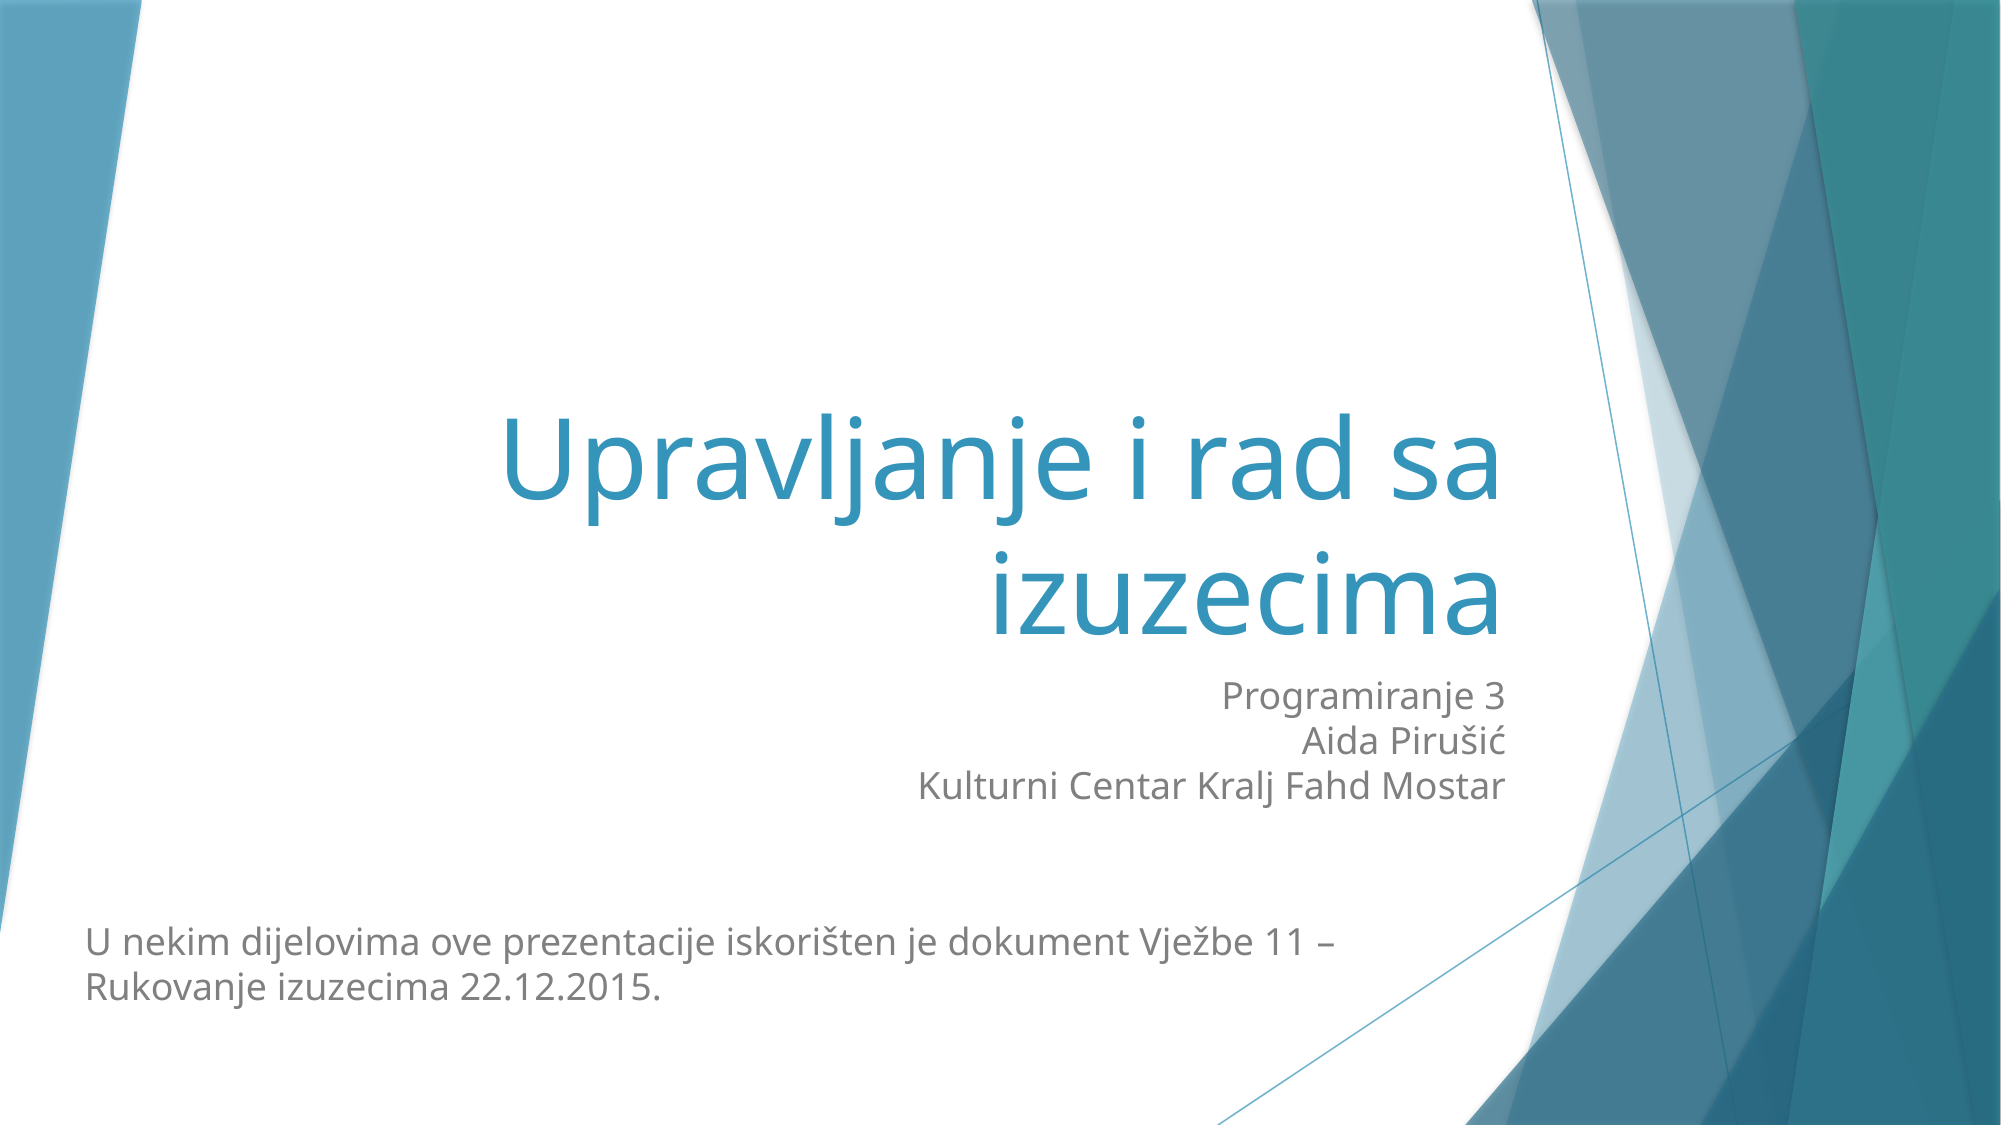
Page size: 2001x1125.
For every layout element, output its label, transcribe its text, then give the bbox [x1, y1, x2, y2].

subtitle Programiranje 3 Aida Pirušić Kulturni Centar Kralj Fahd Mostar U nekim dijelovima ove prezentacije iskorišten je dokument Vježbe 11 – Rukovanje izuzecima 22.12.2015. [69, 664, 1522, 1031]
title Upravljanje i rad sa izuzecima [104, 229, 1522, 664]
